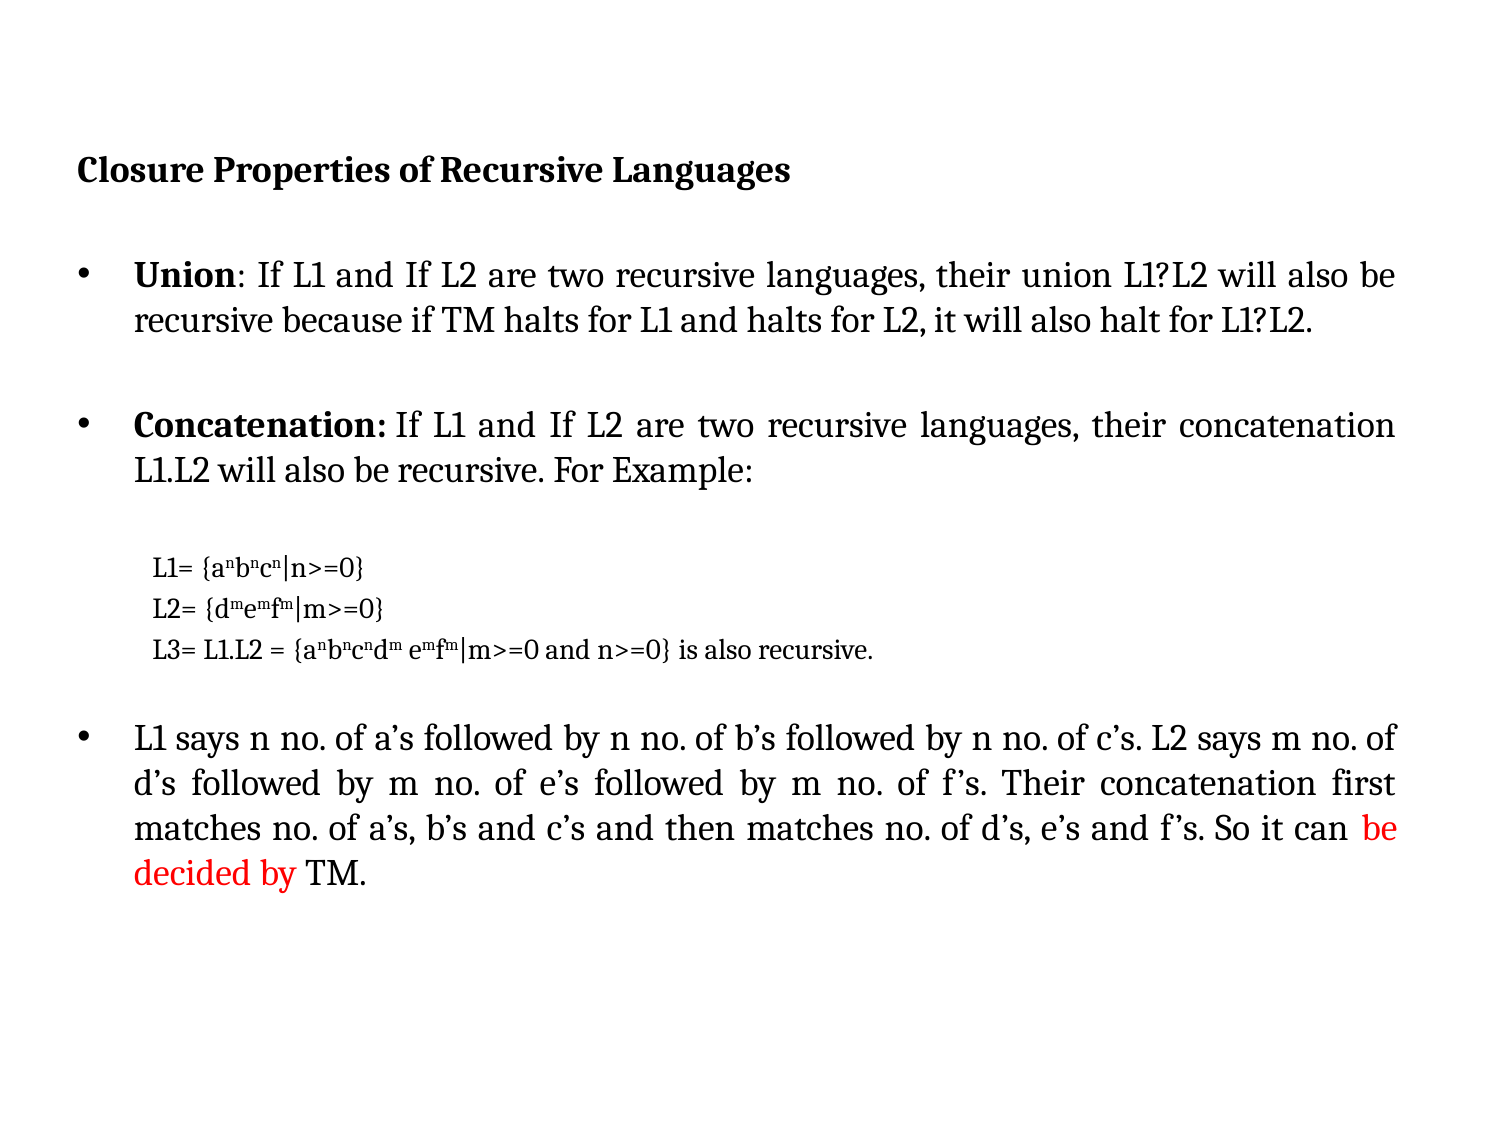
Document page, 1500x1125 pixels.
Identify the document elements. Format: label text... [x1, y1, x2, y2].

list Closure Properties of Recursive Languages Union: If L1 and If L2 are two recursive languages, their union L1?L2 will also be recursive because if TM halts for L1 and halts for L2, it will also halt for L1?L2. Concatenation: If L1 and If L2 are two recursive languages, their concatenation L1.L2 will also be recursive. For Example: L1= {anbncn|n>=0} L2= {dmemfm|m>=0} L3= L1.L2 = {anbncndm emfm|m>=0 and n>=0} is also recursive. L1 says n no. of a’s followed by n no. of b’s followed by n no. of c’s. L2 says m no. of d’s followed by m no. of e’s followed by m no. of f’s. Their concatenation first matches no. of a’s, b’s and c’s and then matches no. of d’s, e’s and f’s. So it can be decided by TM. [62, 137, 1413, 880]
